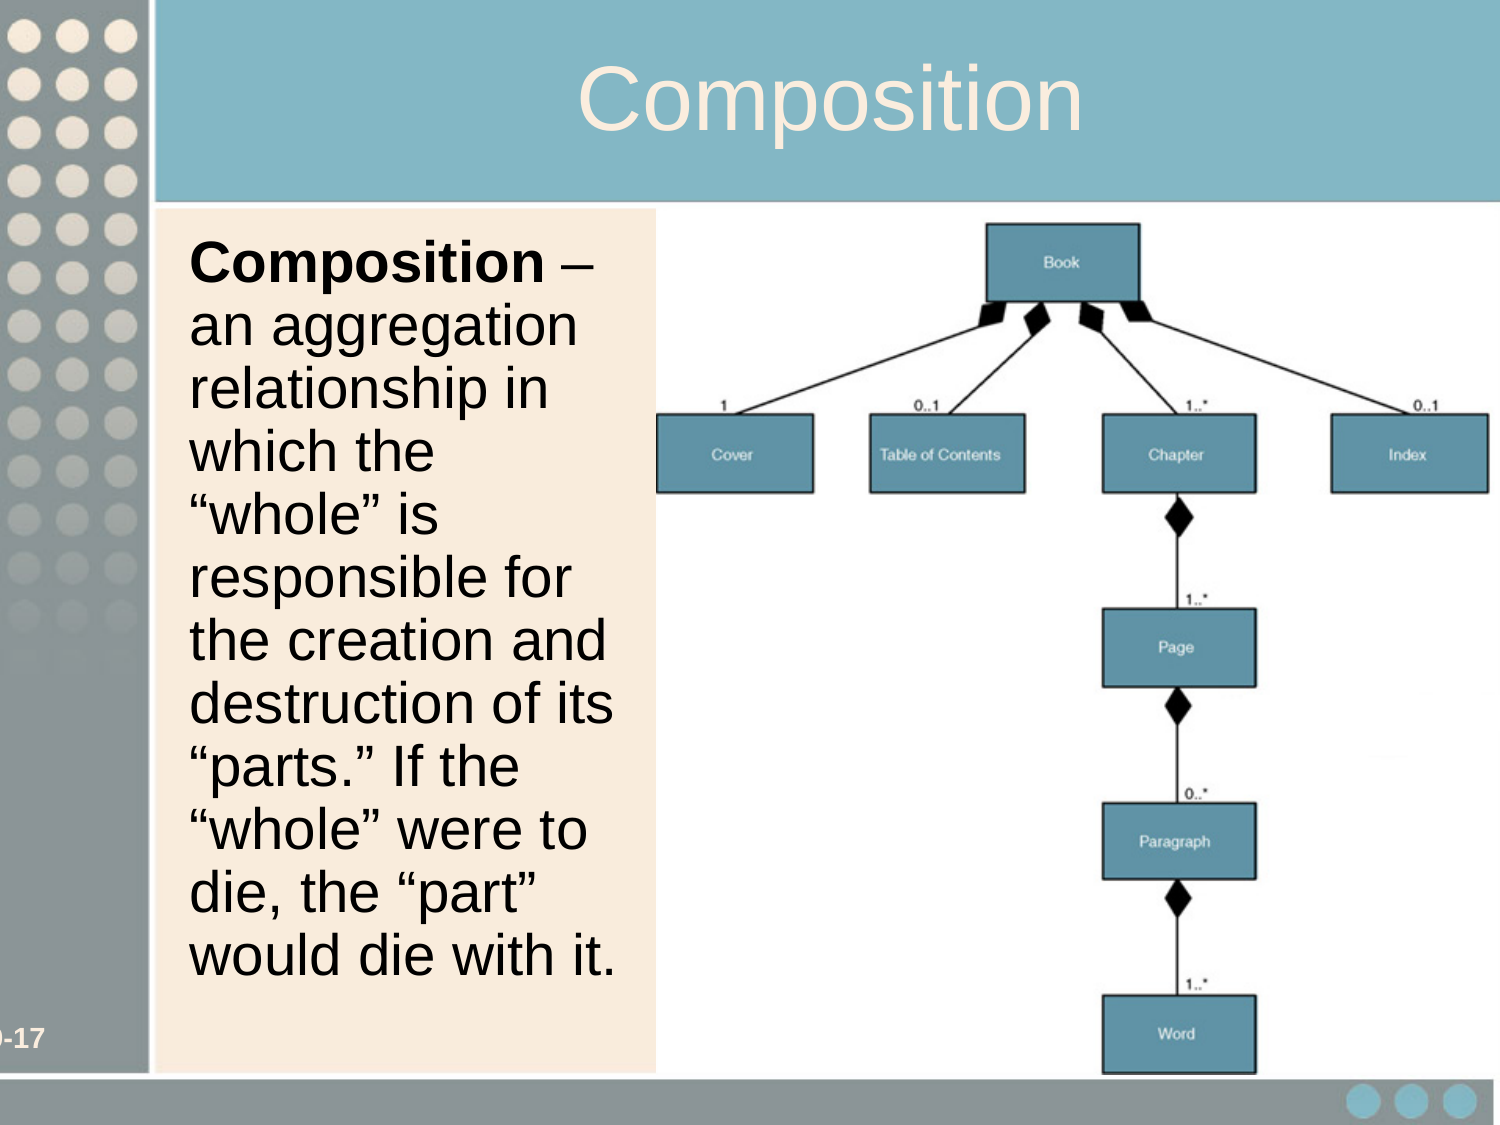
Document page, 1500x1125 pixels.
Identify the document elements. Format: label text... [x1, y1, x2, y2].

list Composition – an aggregation relationship in which the “whole” is responsible for the creation and destruction of its “parts.” If the “whole” were to die, the “part” would die with it. [174, 224, 650, 1068]
picture [0, 0, 1500, 1125]
title Composition [162, 0, 1500, 188]
